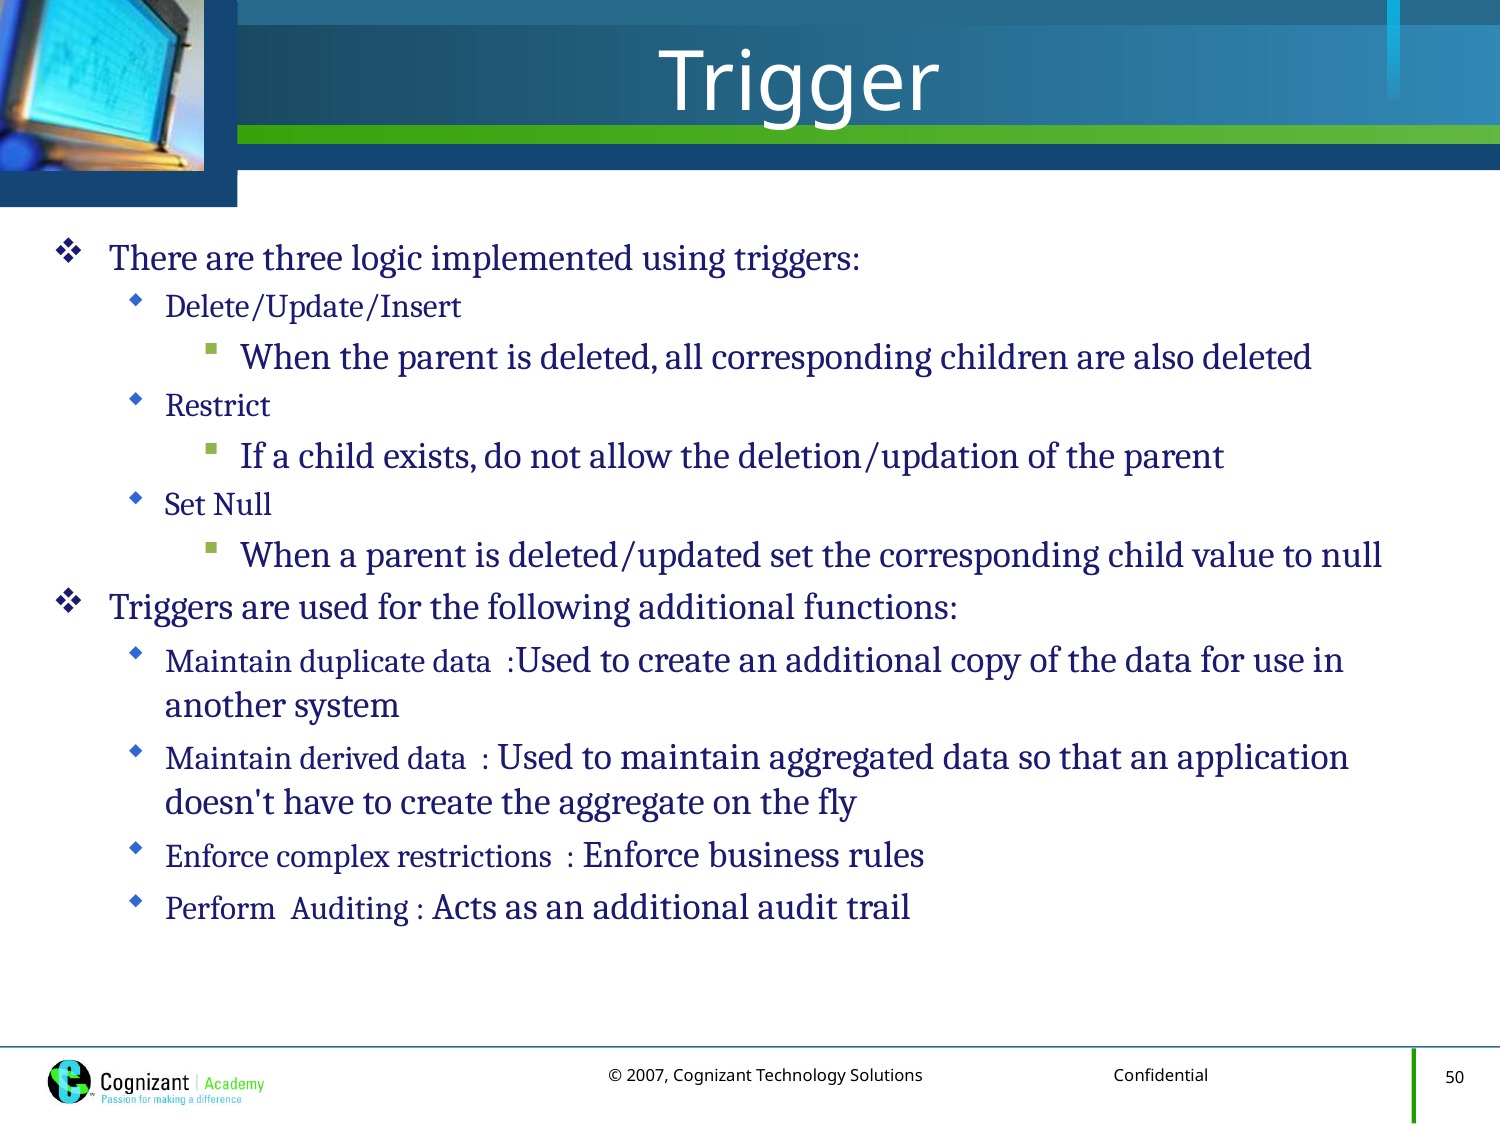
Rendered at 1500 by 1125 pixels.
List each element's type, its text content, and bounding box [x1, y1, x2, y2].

list There are three logic implemented using triggers: Delete/Update/Insert When the parent is deleted, all corresponding children are also deleted Restrict If a child exists, do not allow the deletion/updation of the parent Set Null When a parent is deleted/updated set the corresponding child value to null Triggers are used for the following additional functions: Maintain duplicate data :Used to create an additional copy of the data for use in another system Maintain derived data : Used to maintain aggregated data so that an application doesn't have to create the aggregate on the fly Enforce complex restrictions : Enforce business rules Perform Auditing : Acts as an additional audit trail [37, 224, 1463, 1037]
picture [35, 1050, 275, 1119]
picture [0, 0, 204, 171]
slide_number 50 [1418, 1058, 1492, 1112]
title Trigger [237, 33, 1363, 122]
